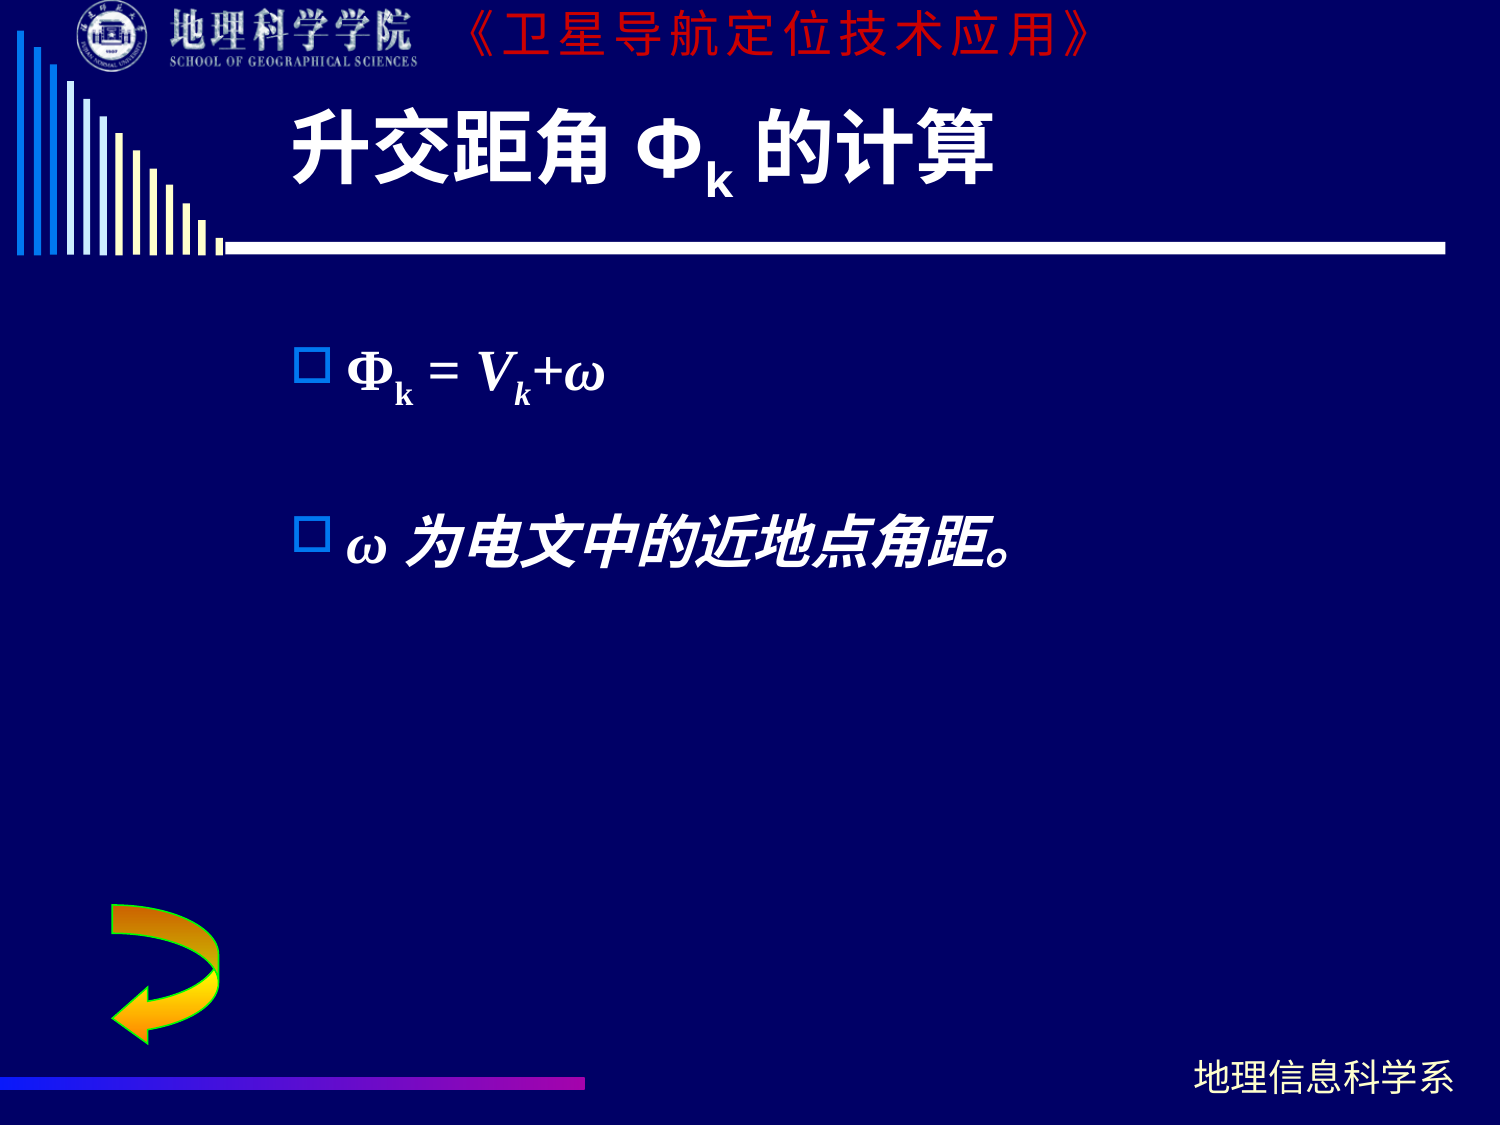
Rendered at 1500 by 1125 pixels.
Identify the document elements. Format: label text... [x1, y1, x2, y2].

text_box [112, 904, 219, 1044]
title 升交距角Φk的计算 [275, 71, 1425, 232]
list Φk = Vk+ω ω为电文中的近地点角距。 [275, 324, 1425, 1000]
